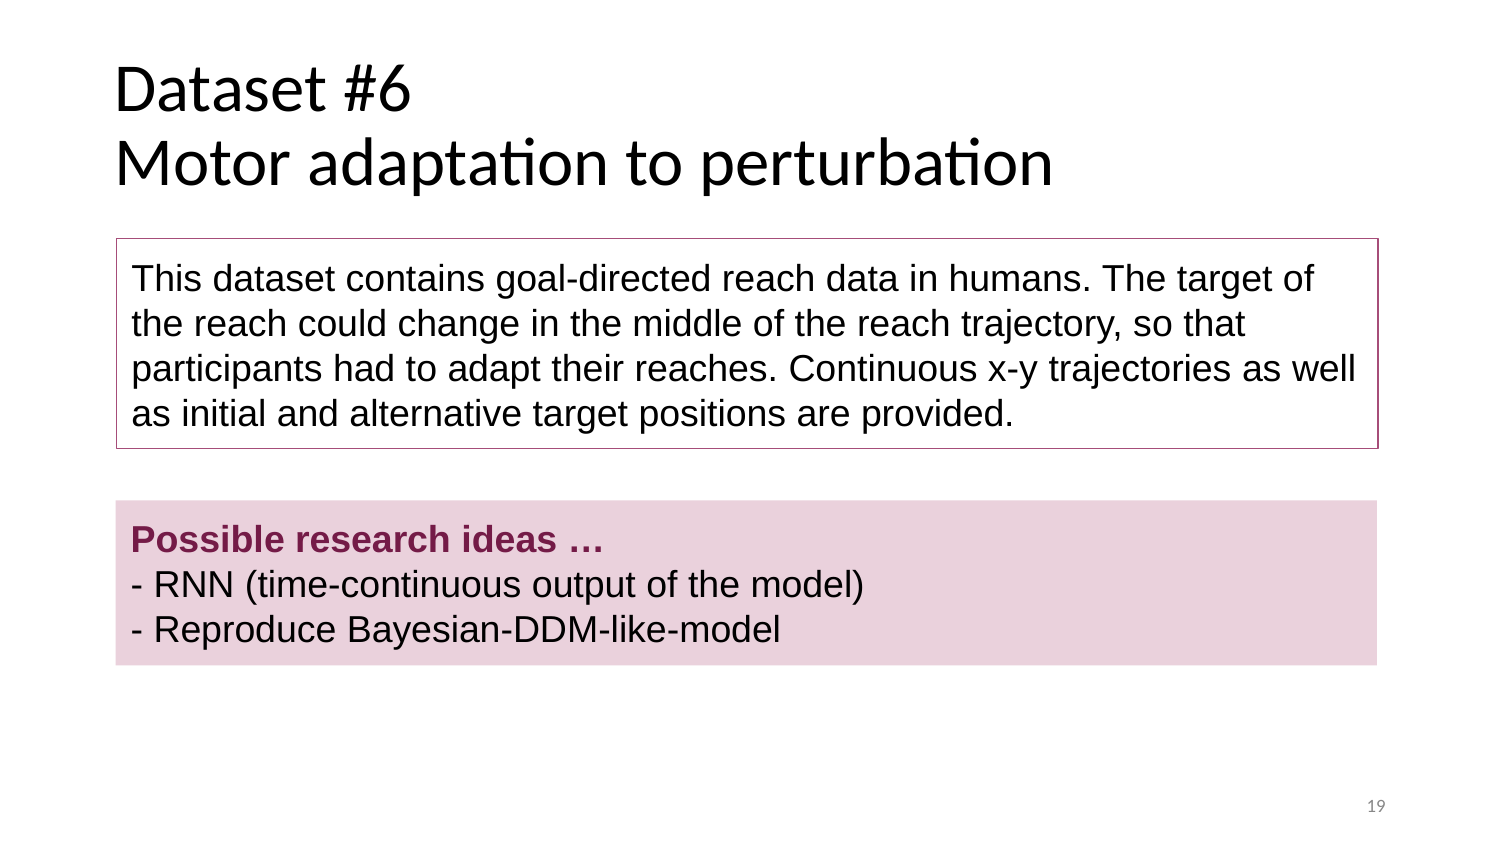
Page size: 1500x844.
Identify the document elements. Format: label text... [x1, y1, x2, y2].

title Dataset #6 Motor adaptation to perturbation [103, 44, 1397, 208]
text_box Possible research ideas … - RNN (time-continuous output of the model) - Reproduce Bayesian-DDM-like-model [115, 500, 1377, 666]
text_box This dataset contains goal-directed reach data in humans. The target of the reach could change in the middle of the reach trajectory, so that participants had to adapt their reaches. Continuous x-y trajectories as well as initial and alternative target positions are provided. [116, 238, 1378, 449]
slide_number ‹#› [1059, 782, 1397, 827]
